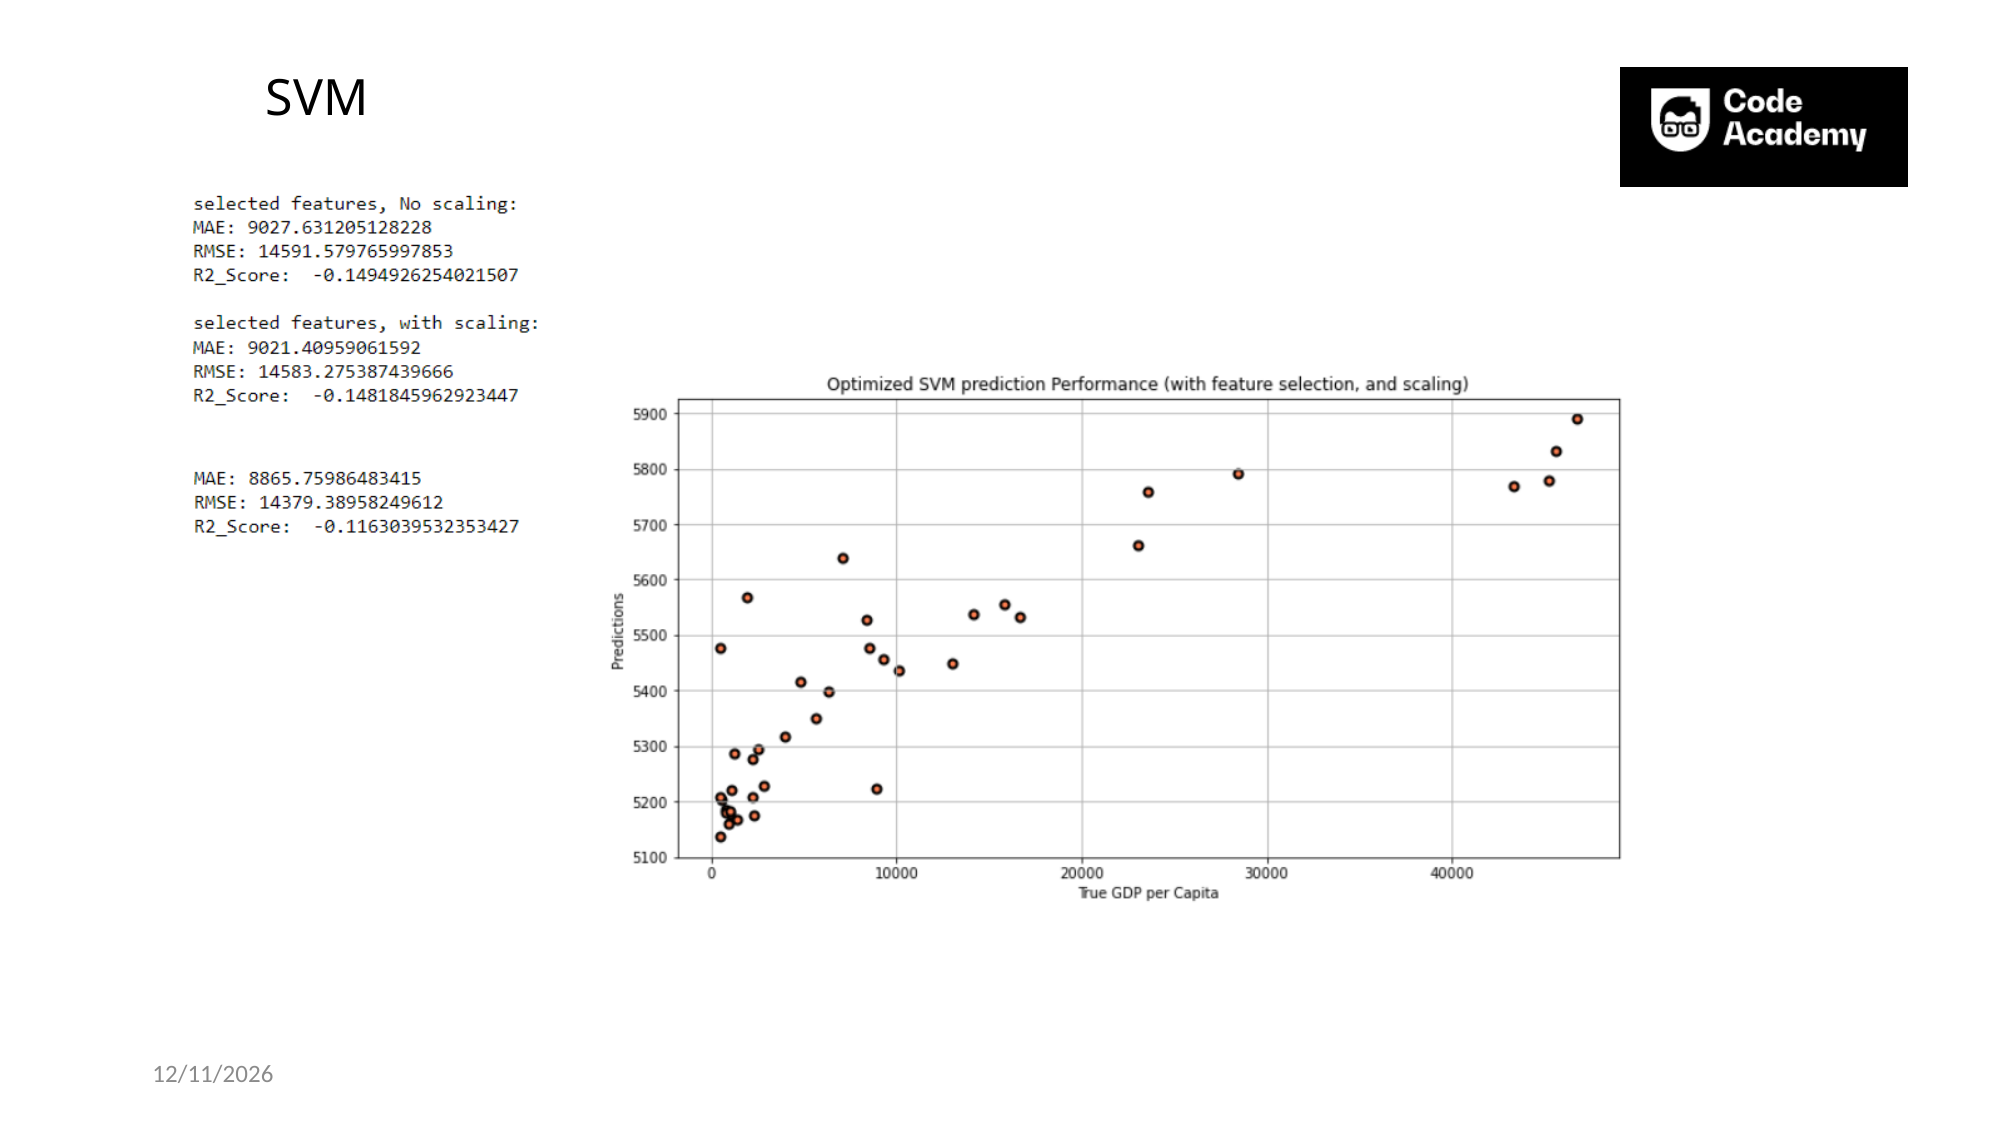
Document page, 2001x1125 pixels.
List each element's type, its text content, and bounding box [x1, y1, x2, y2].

picture [172, 186, 553, 418]
picture [587, 364, 1659, 921]
picture [1620, 67, 1908, 187]
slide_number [137, 1042, 588, 1103]
picture [183, 462, 570, 563]
text_box SVM [115, 57, 811, 133]
